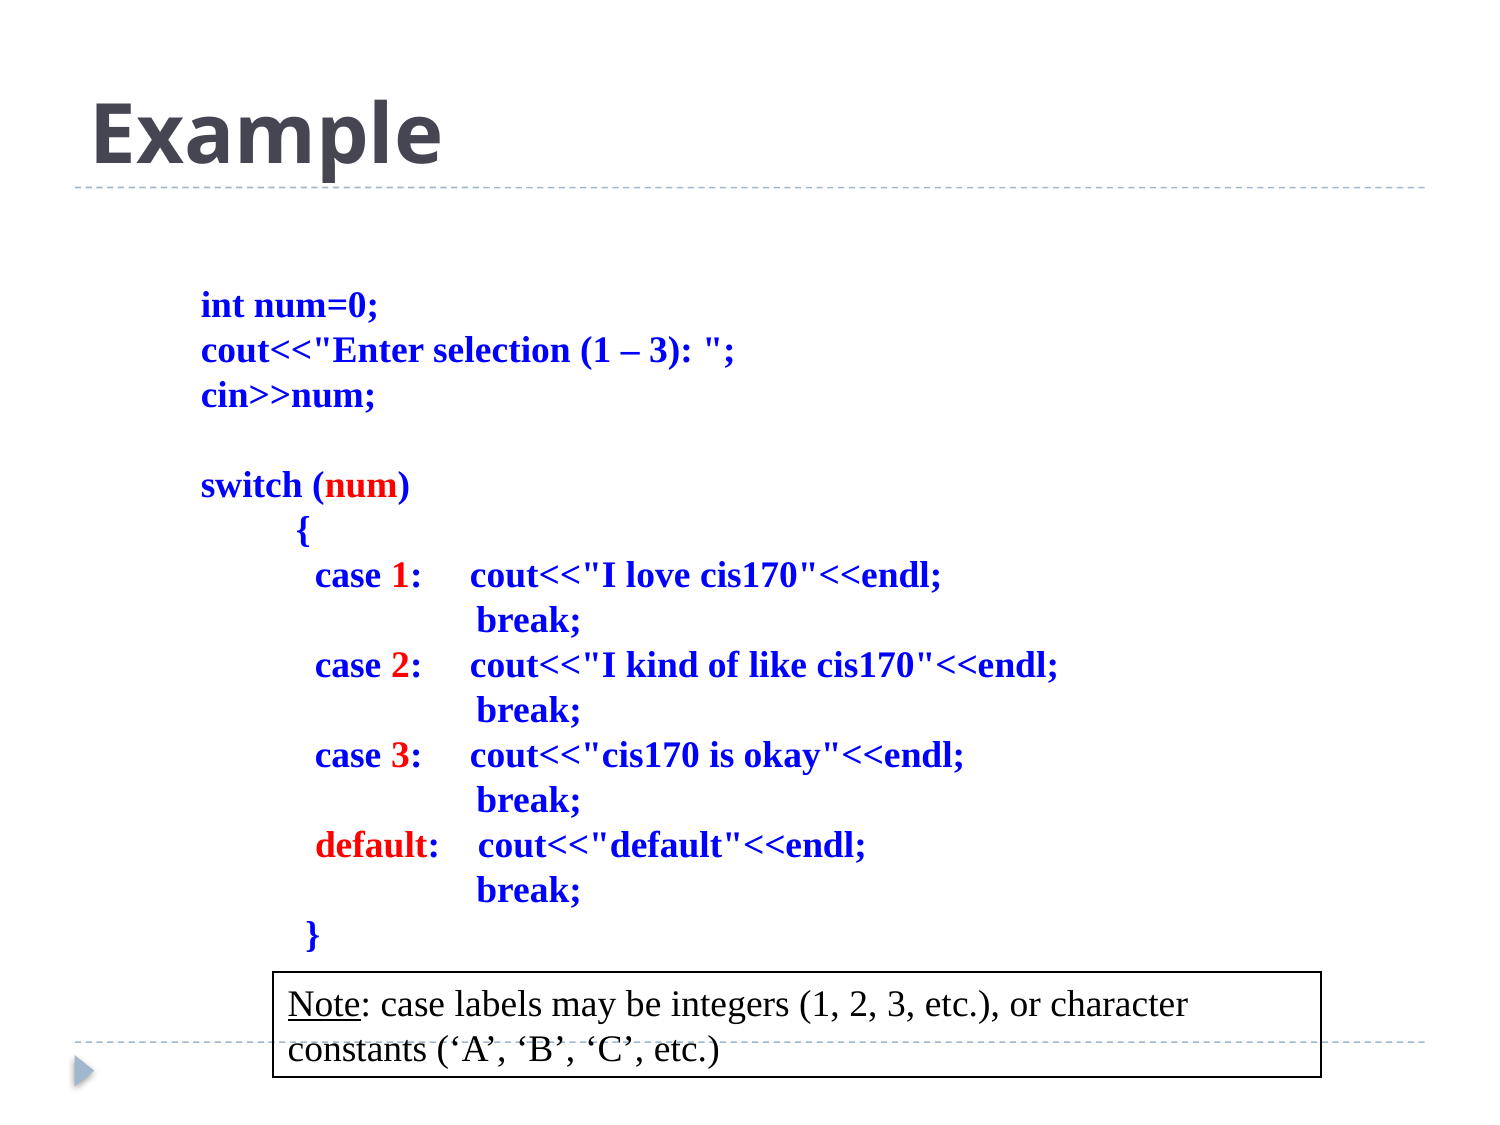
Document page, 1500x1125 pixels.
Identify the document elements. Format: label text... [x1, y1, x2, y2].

text_box Note: case labels may be integers (1, 2, 3, etc.), or character constants (‘A’, ‘B’, ‘C’, etc.) [272, 972, 1322, 1077]
title Example [75, 24, 1425, 188]
text_box int num=0; cout<<"Enter selection (1 – 3): "; cin>>num; switch (num) { case 1: cout<<"I love cis170"<<endl; break; case 2: cout<<"I kind of like cis170"<<endl; break; case 3: cout<<"cis170 is okay"<<endl; break; default: cout<<"default"<<endl; break; } [186, 273, 1409, 963]
